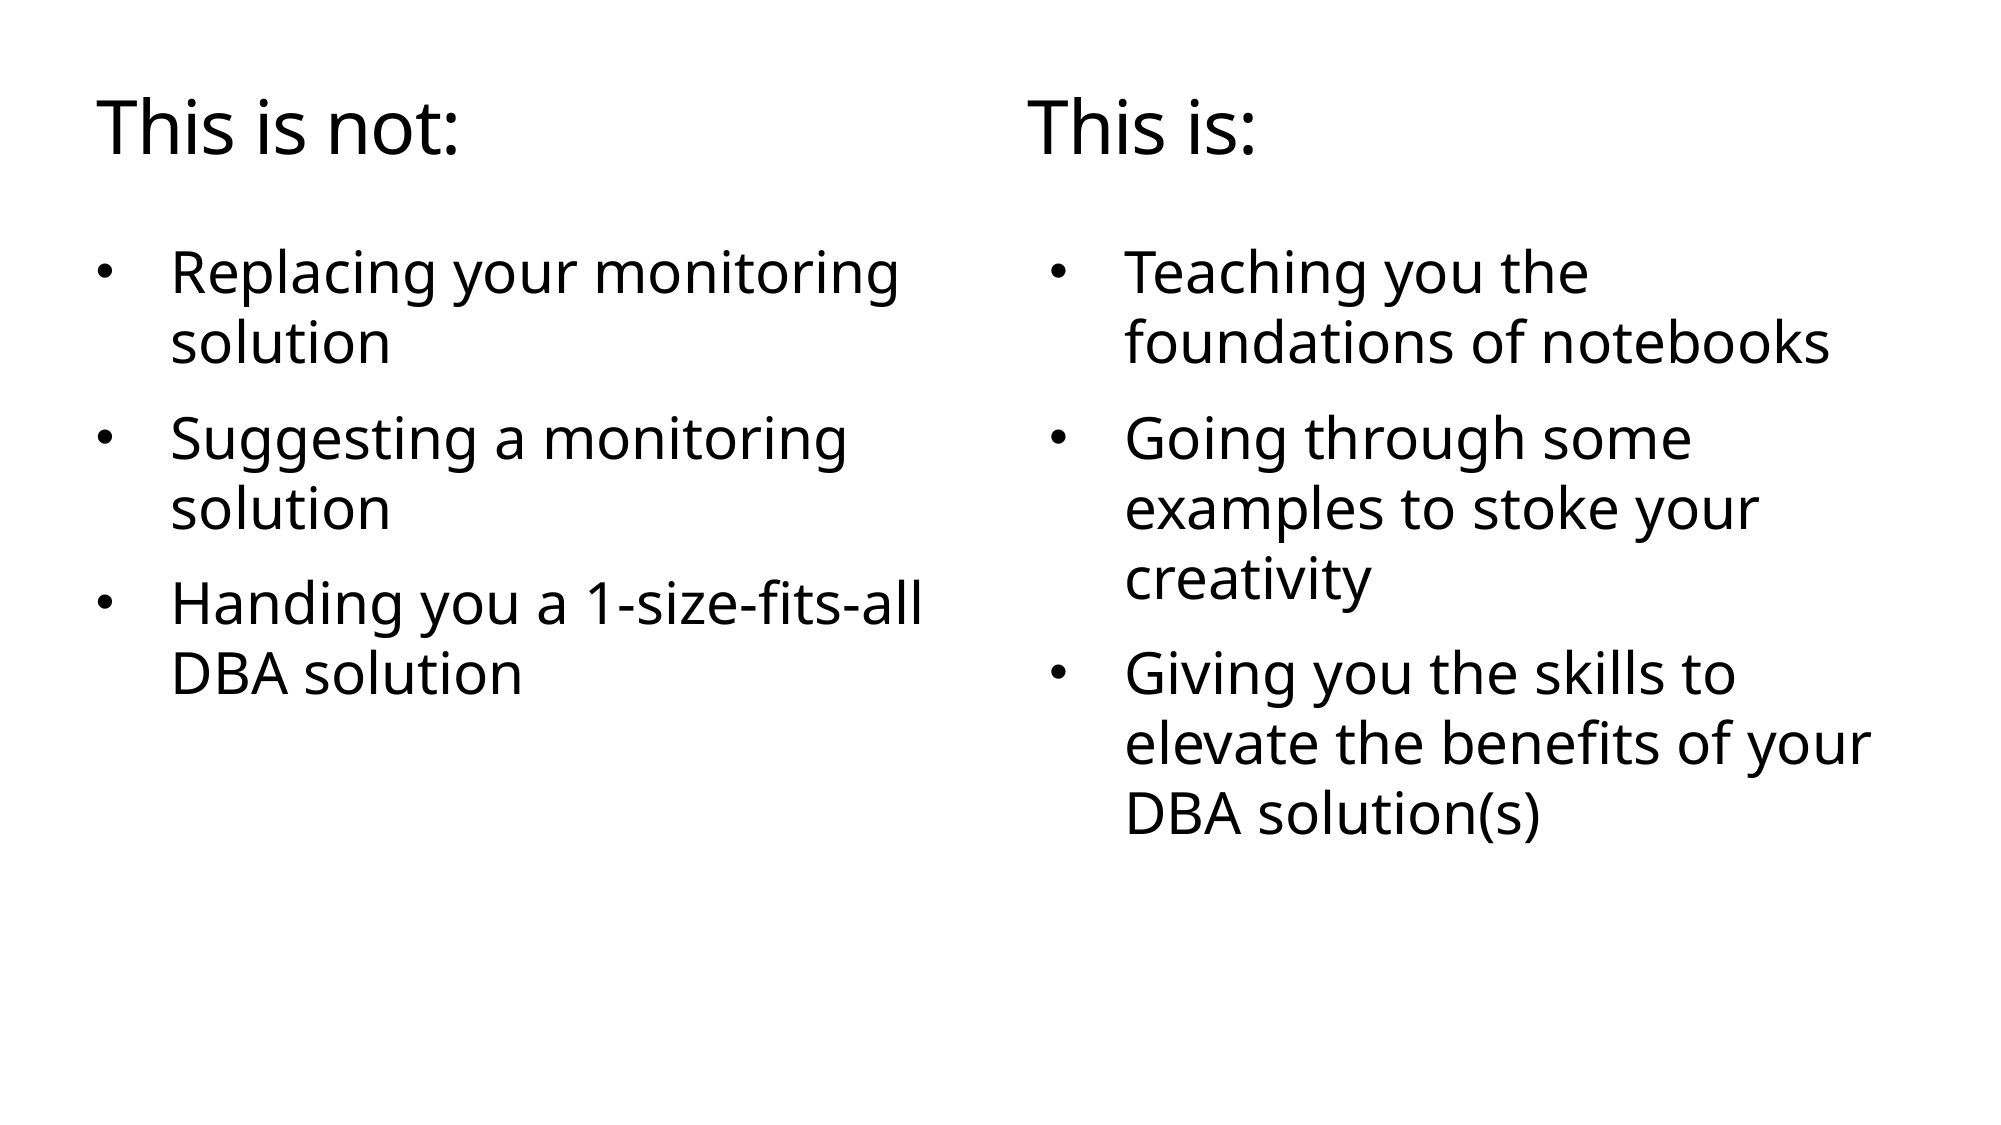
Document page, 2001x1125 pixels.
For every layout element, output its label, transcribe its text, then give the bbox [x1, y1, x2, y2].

list Replacing your monitoring solution Suggesting a monitoring solution Handing you a 1-size-fits-all DBA solution [95, 235, 951, 806]
text_box This is: [1027, 79, 1904, 170]
list Teaching you the foundations of notebooks Going through some examples to stoke your creativity Giving you the skills to elevate the benefits of your DBA solution(s) [1049, 235, 1905, 948]
title This is not: [96, 79, 1905, 171]
